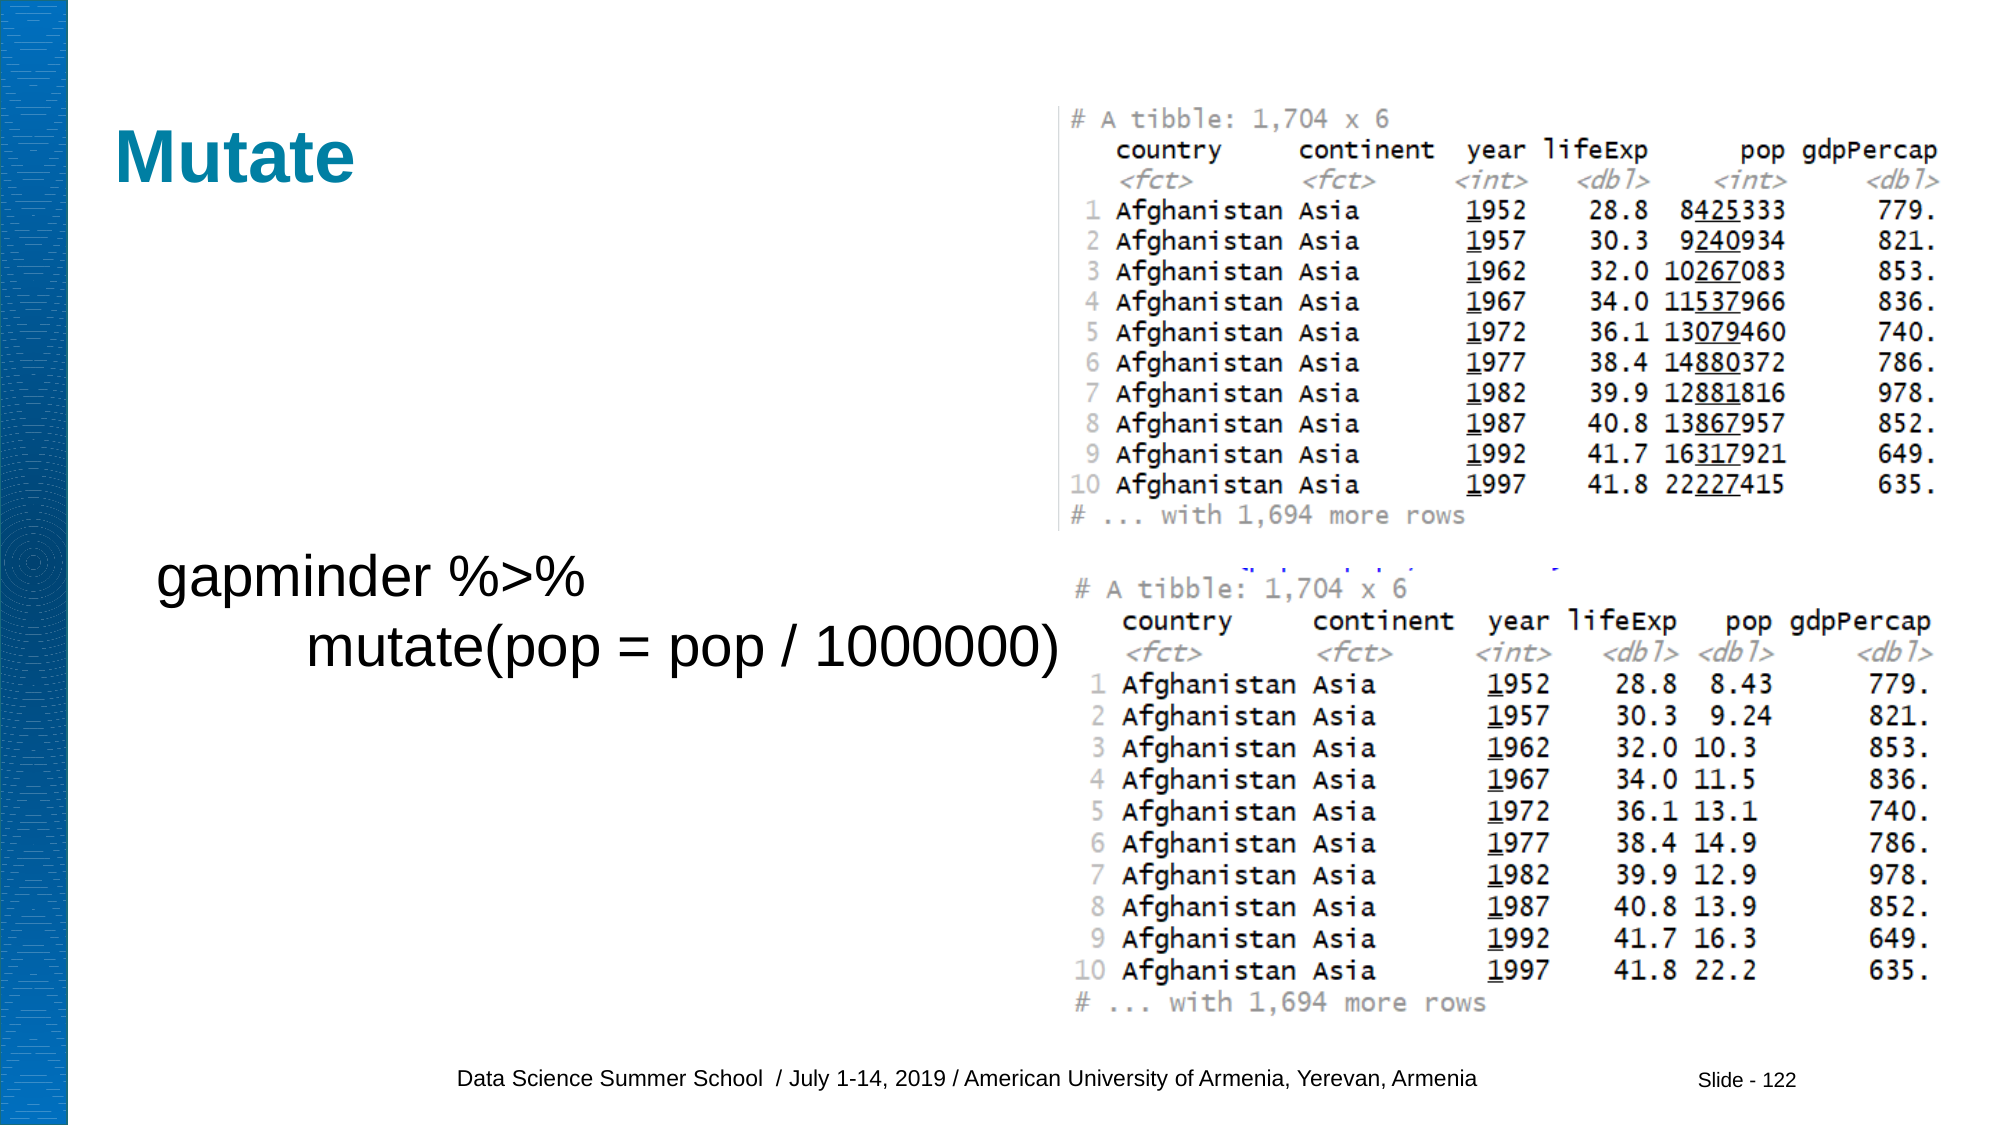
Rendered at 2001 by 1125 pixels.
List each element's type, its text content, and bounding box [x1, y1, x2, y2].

picture [1065, 568, 1950, 1020]
title Mutate [99, 37, 1900, 213]
text_box gapminder %>% mutate(pop = pop / 1000000) [141, 530, 1142, 686]
picture [1058, 105, 1957, 532]
